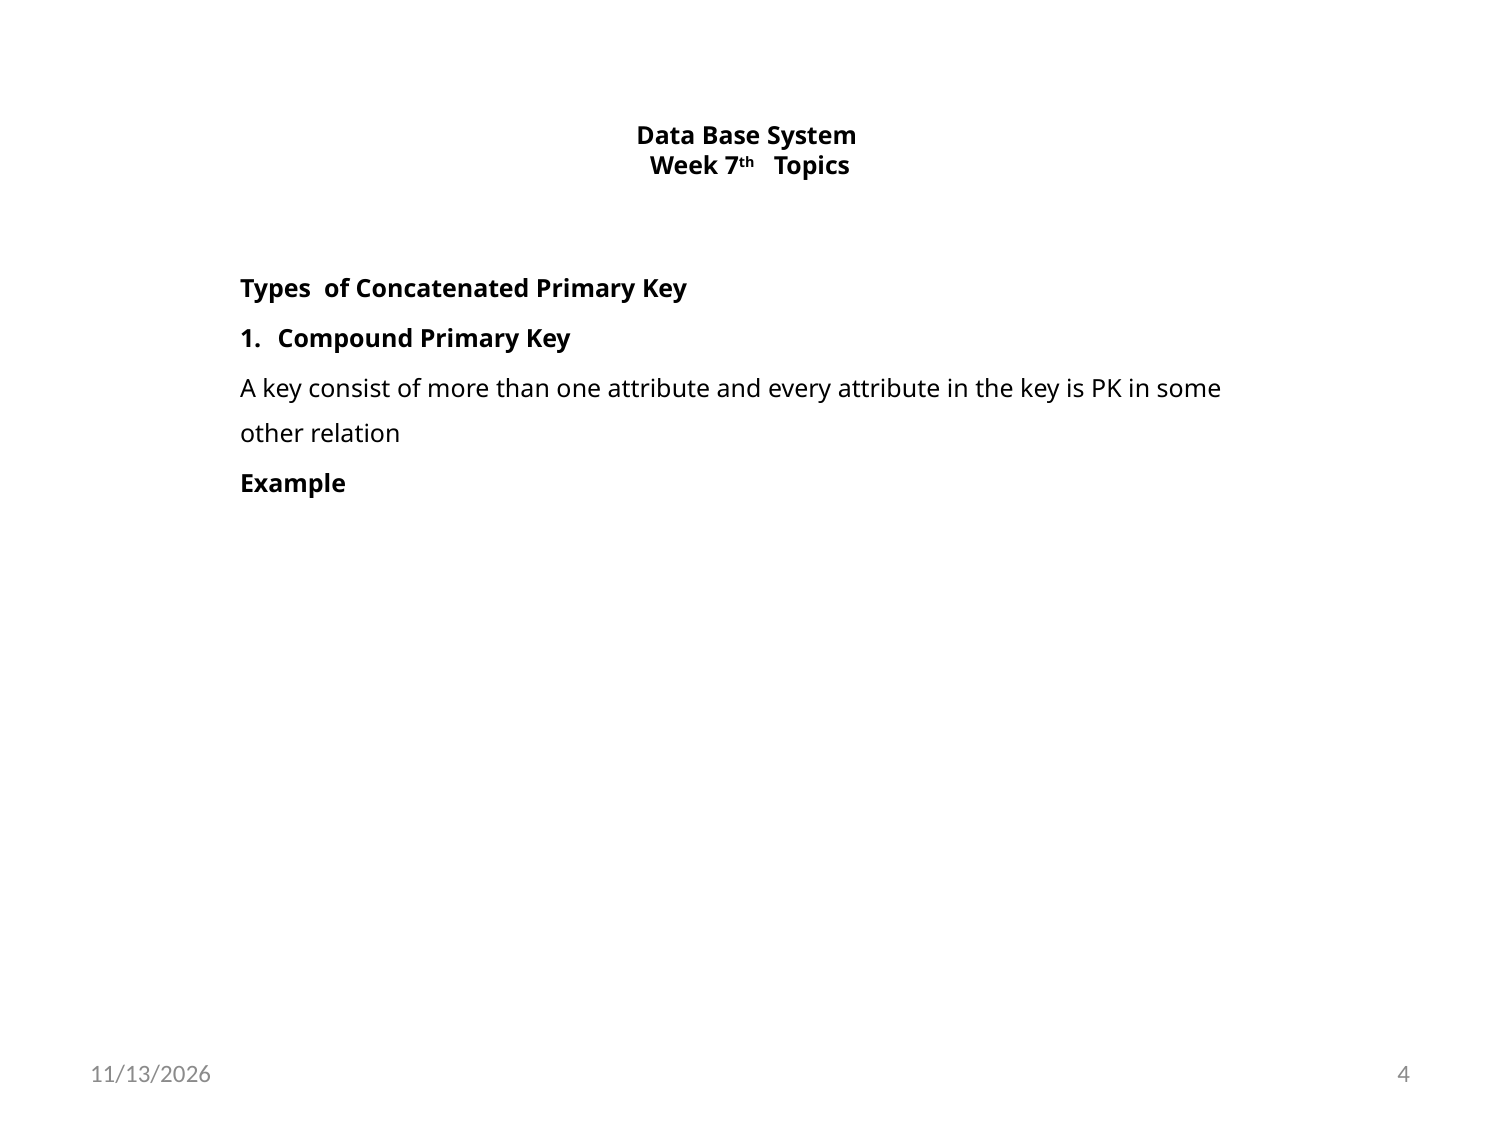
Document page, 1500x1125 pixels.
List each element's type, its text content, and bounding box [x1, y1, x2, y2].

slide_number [75, 1042, 425, 1103]
slide_number 4 [1074, 1042, 1425, 1103]
subtitle Types of Concatenated Primary Key Compound Primary Key A key consist of more than one attribute and every attribute in the key is PK in some other relation Example [225, 249, 1275, 1013]
title Data Base System Week 7th Topics [112, 112, 1388, 188]
